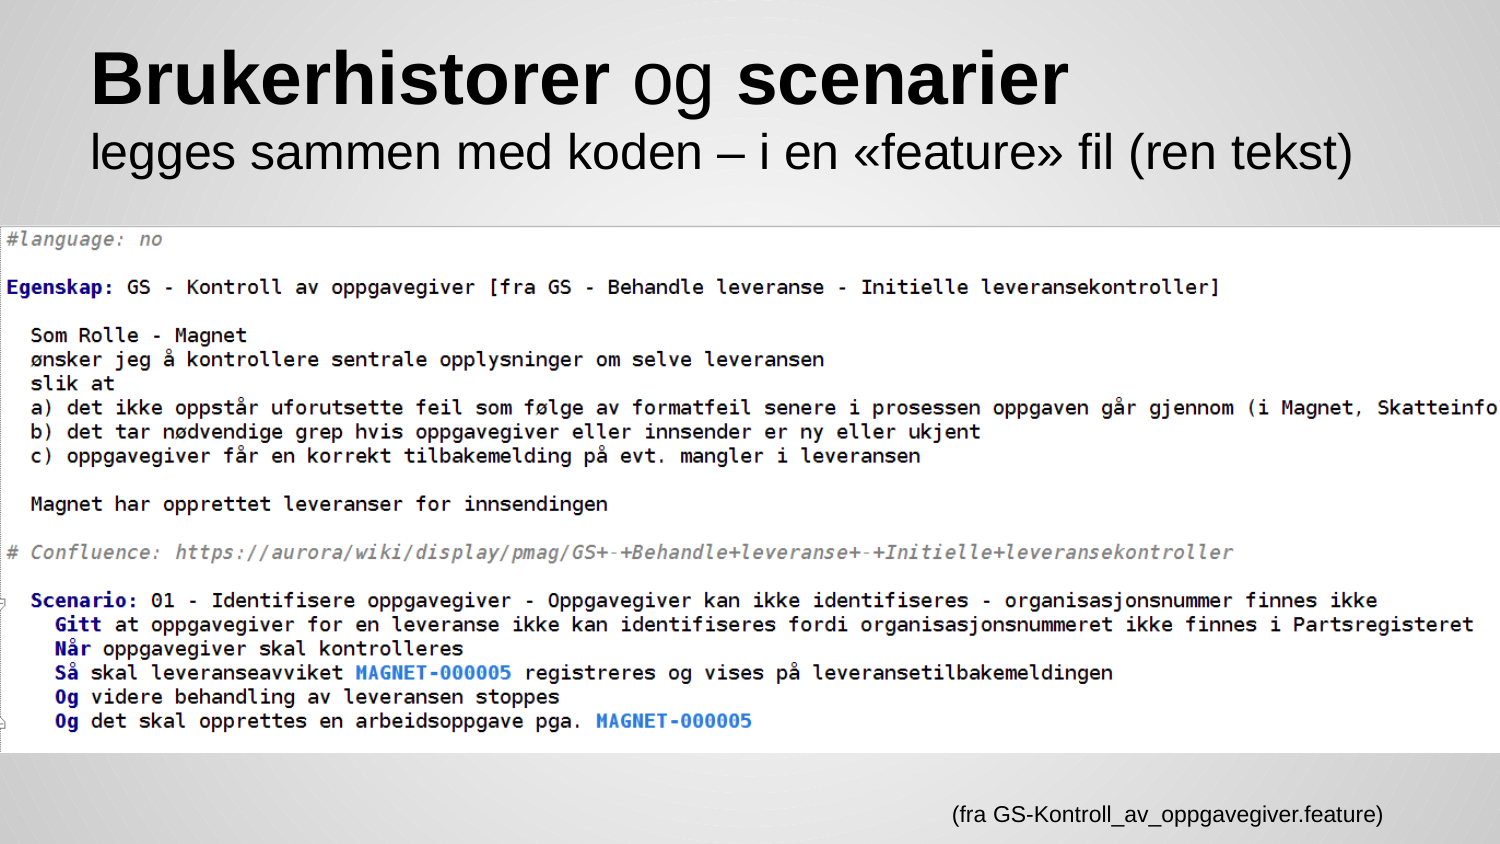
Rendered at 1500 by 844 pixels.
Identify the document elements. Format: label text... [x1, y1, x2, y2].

picture [0, 225, 1500, 753]
text_box (fra GS-Kontroll_av_oppgavegiver.feature) [745, 794, 1400, 832]
title Brukerhistorer og scenarier legges sammen med koden – i en «feature» fil (ren tekst) [75, 33, 1425, 175]
